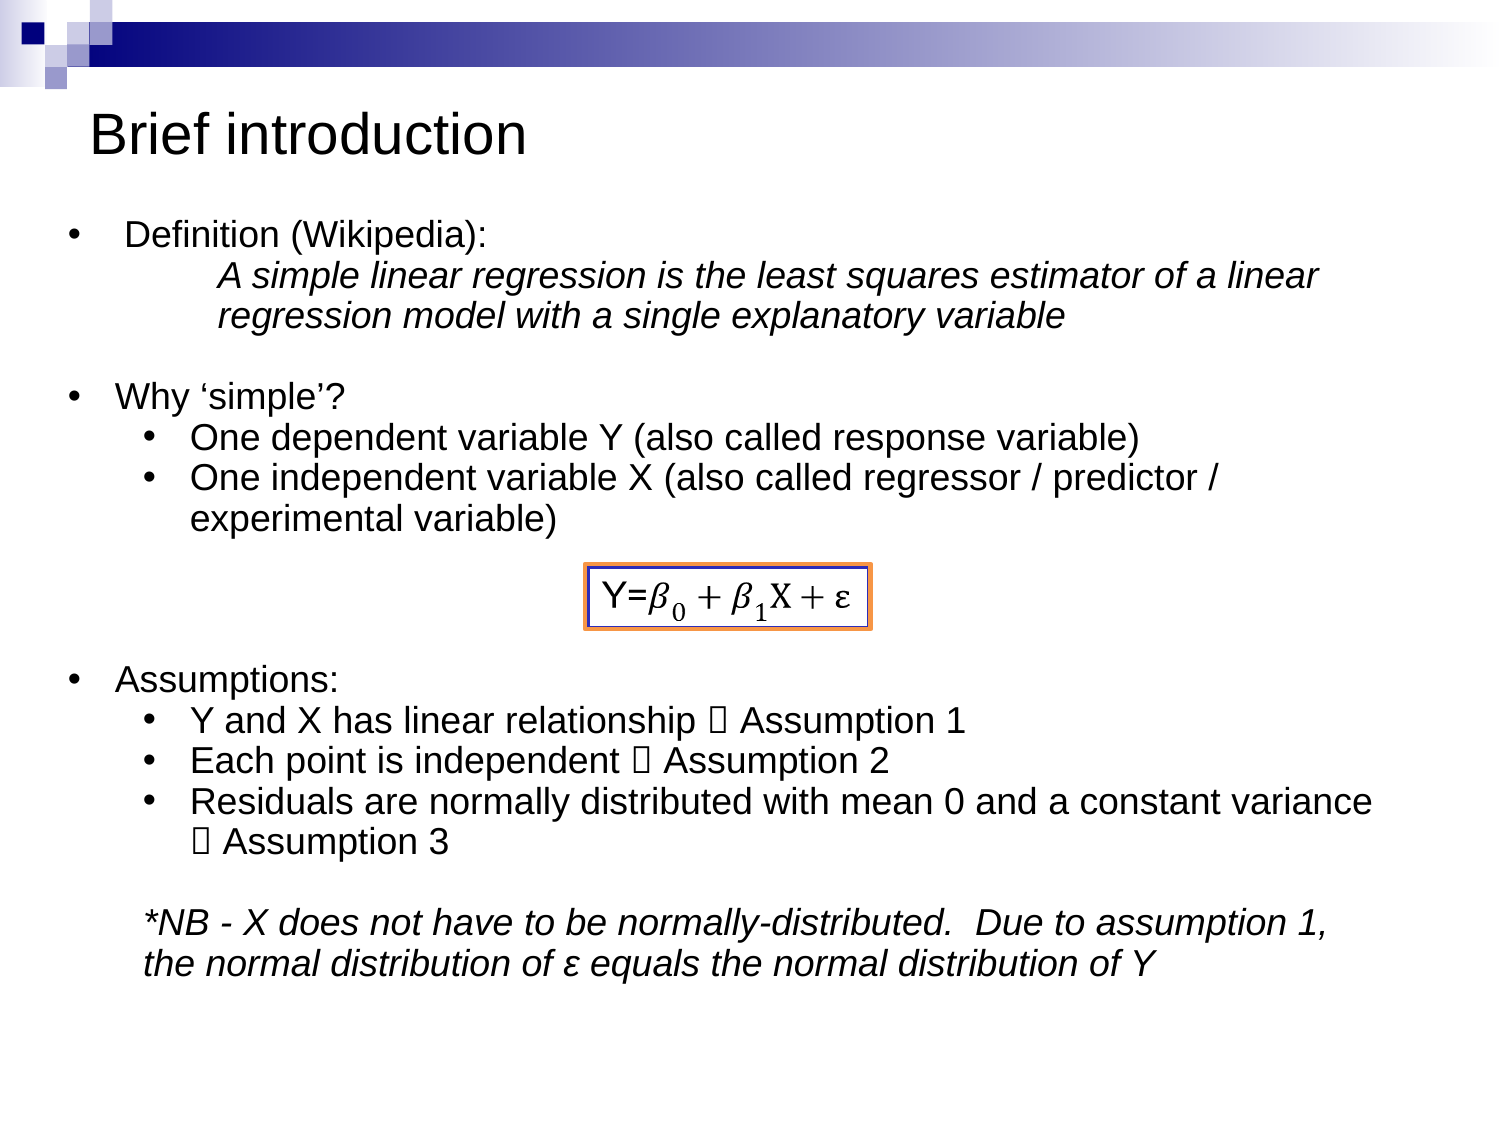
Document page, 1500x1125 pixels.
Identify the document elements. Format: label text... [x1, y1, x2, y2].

text_box Brief introduction [75, 74, 1425, 188]
text_box [585, 564, 871, 630]
text_box Definition (Wikipedia): A simple linear regression is the least squares estimator of a linear regression model with a single explanatory variable Why ‘simple’? One dependent variable Y (also called response variable) One independent variable X (also called regressor / predictor / experimental variable) Assumptions: Y and X has linear relationship  Assumption 1 Each point is independent  Assumption 2 Residuals are normally distributed with mean 0 and a constant variance  Assumption 3 *NB - X does not have to be normally-distributed. Due to assumption 1, the normal distribution of ε equals the normal distribution of Y [53, 208, 1403, 1083]
